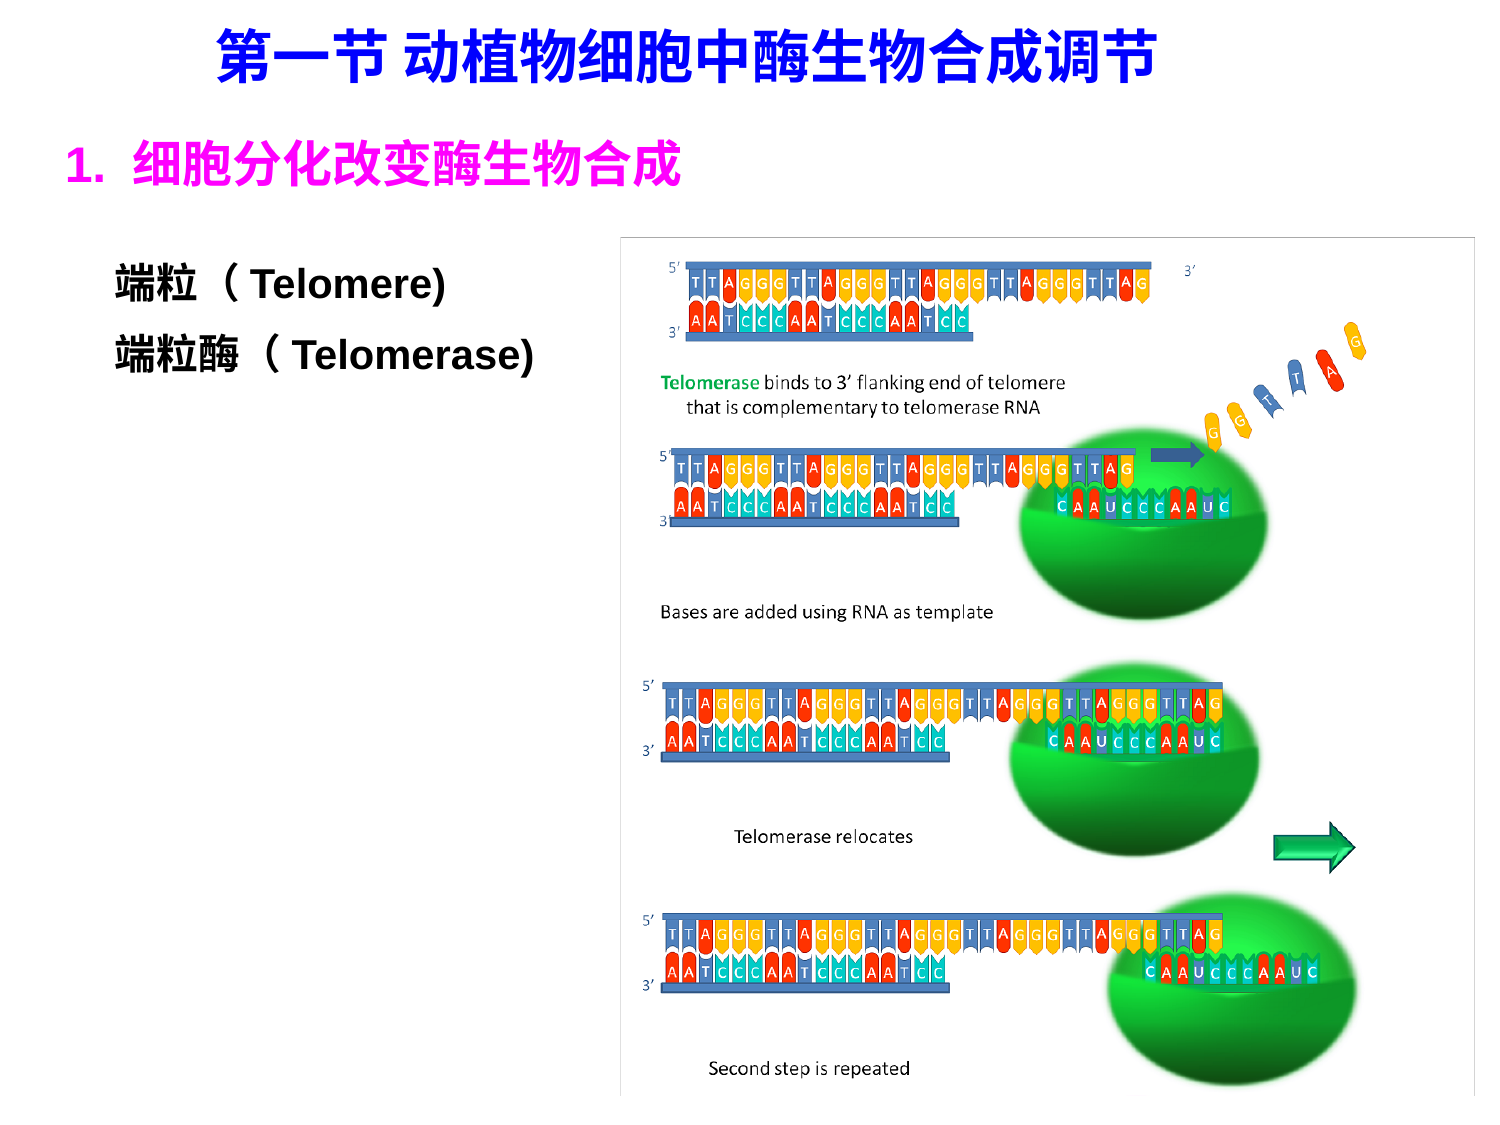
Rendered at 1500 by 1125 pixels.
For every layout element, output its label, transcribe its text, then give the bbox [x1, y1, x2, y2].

text_box 第一节 动植物细胞中酶生物合成调节 [199, 12, 1313, 98]
picture [620, 237, 1476, 1096]
text_box 端粒（Telomere) 端粒酶（Telomerase) [99, 249, 615, 386]
text_box 1. 细胞分化改变酶生物合成 [49, 124, 875, 200]
